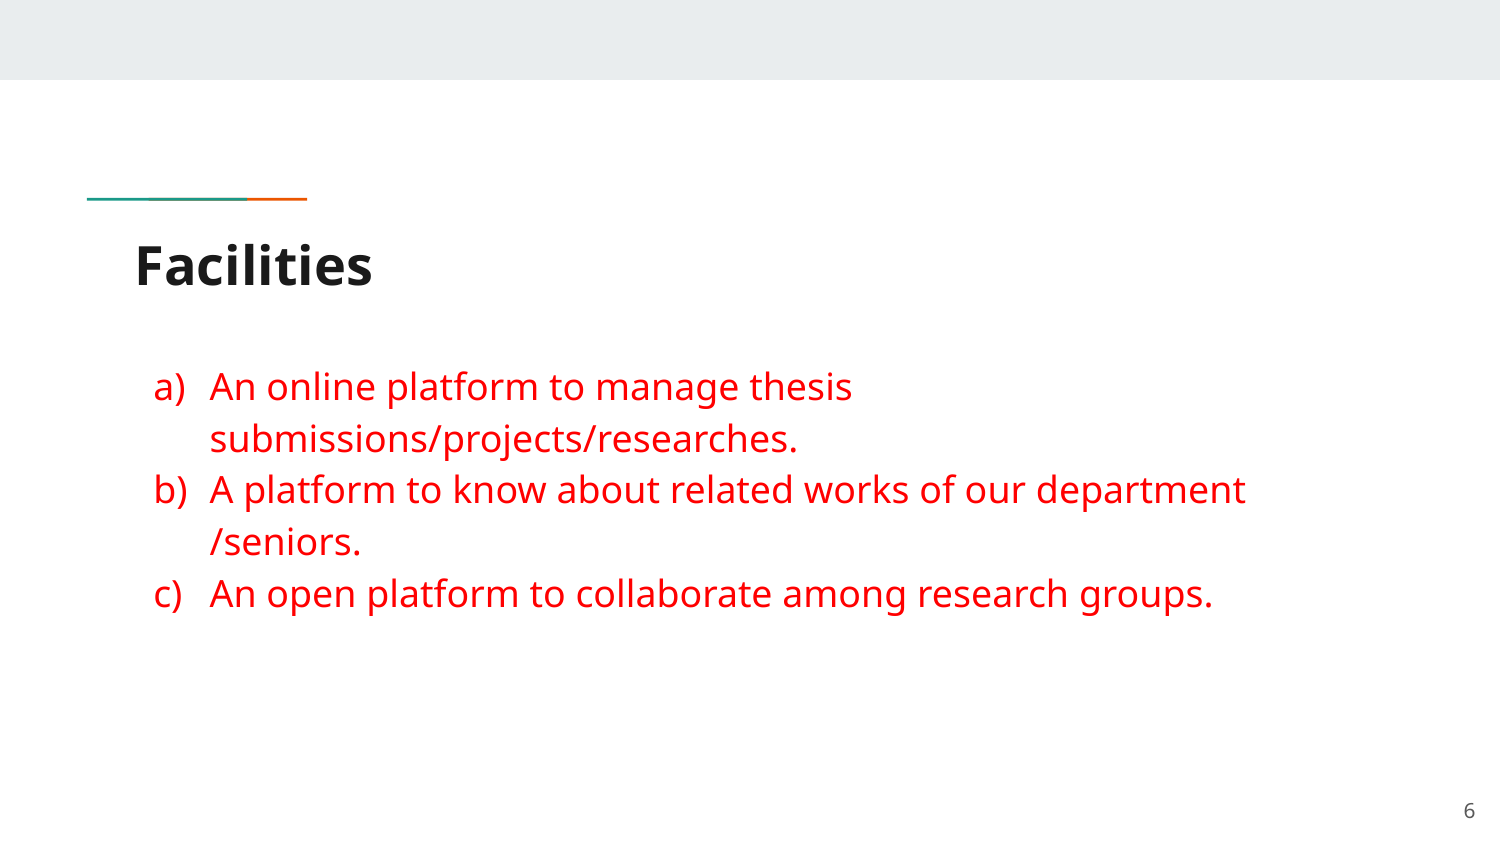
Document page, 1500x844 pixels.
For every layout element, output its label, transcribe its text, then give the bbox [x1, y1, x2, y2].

list An online platform to manage thesis submissions/projects/researches. A platform to know about related works of our department /seniors. An open platform to collaborate among research groups. [119, 341, 1381, 712]
slide_number ‹#› [1400, 779, 1491, 844]
title Facilities [119, 216, 1381, 305]
